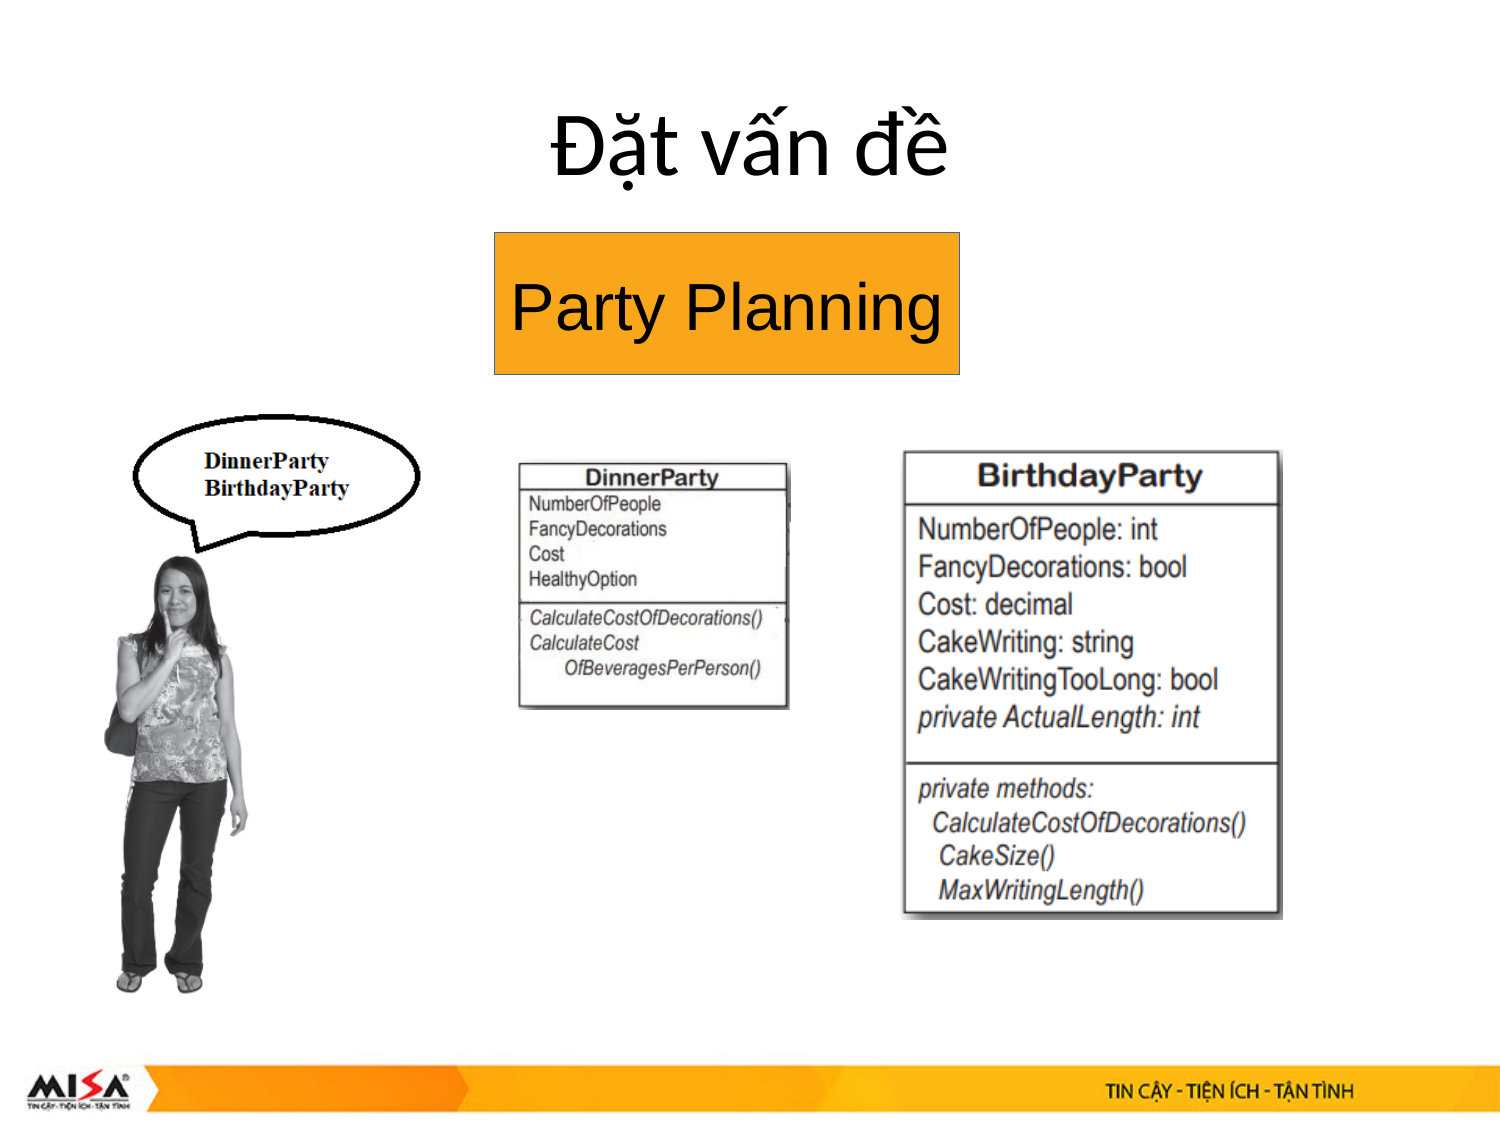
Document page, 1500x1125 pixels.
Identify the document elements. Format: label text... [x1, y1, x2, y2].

picture [0, 0, 1500, 1125]
text_box [75, 262, 1425, 1005]
text_box Party Planning [494, 232, 960, 375]
text_box Đặt vấn đề [75, 45, 1425, 233]
